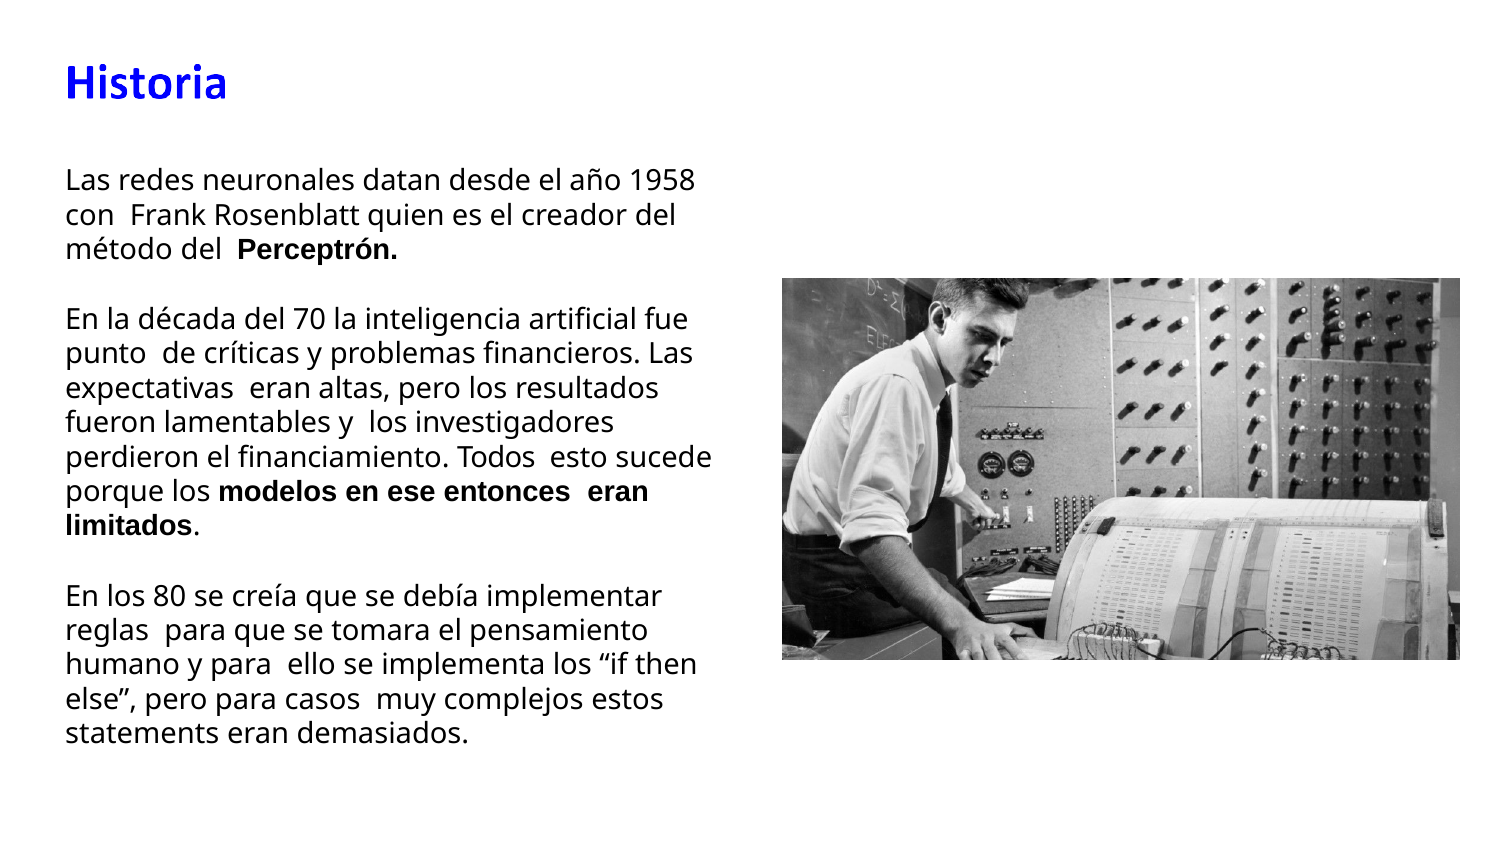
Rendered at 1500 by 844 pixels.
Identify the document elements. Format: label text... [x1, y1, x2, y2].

picture [68, 64, 226, 99]
picture [781, 278, 1460, 660]
text_box Las redes neuronales datan desde el año 1958 con Frank Rosenblatt quien es el creador del método del Perceptrón. En la década del 70 la inteligencia artificial fue punto de críticas y problemas financieros. Las expectativas eran altas, pero los resultados fueron lamentables y los investigadores perdieron el financiamiento. Todos esto sucede porque los modelos en ese entonces eran limitados. En los 80 se creía que se debía implementar reglas para que se tomara el pensamiento humano y para ello se implementa los “if then else”, pero para casos muy complejos estos statements eran demasiados. [63, 158, 752, 750]
